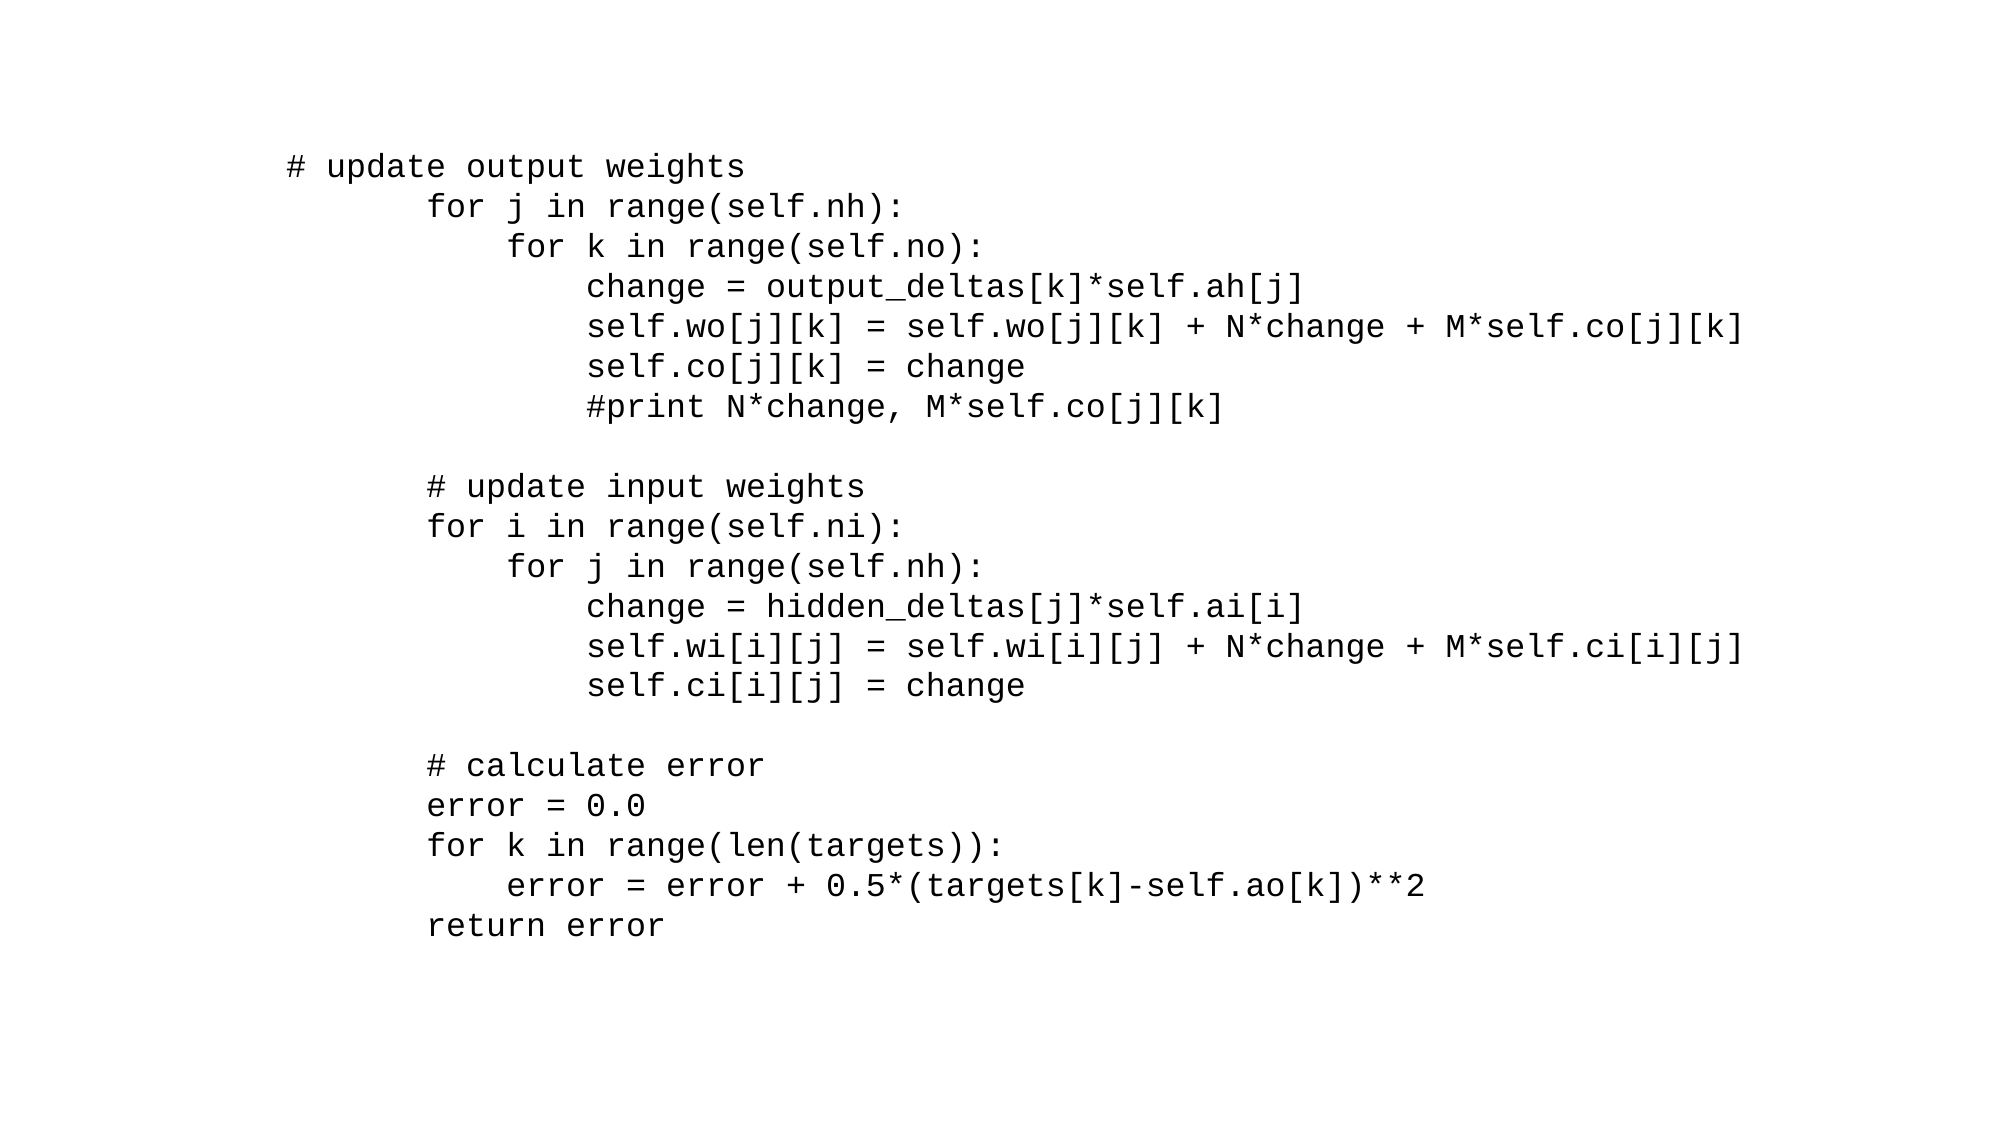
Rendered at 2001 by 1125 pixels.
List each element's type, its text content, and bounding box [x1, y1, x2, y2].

text_box # update output weights for j in range(self.nh): for k in range(self.no): change = output_deltas[k]*self.ah[j] self.wo[j][k] = self.wo[j][k] + N*change + M*self.co[j][k] self.co[j][k] = change #print N*change, M*self.co[j][k] # update input weights for i in range(self.ni): for j in range(self.nh): change = hidden_deltas[j]*self.ai[i] self.wi[i][j] = self.wi[i][j] + N*change + M*self.ci[i][j] self.ci[i][j] = change # calculate error error = 0.0 for k in range(len(targets)): error = error + 0.5*(targets[k]-self.ao[k])**2 return error [251, 137, 1762, 951]
